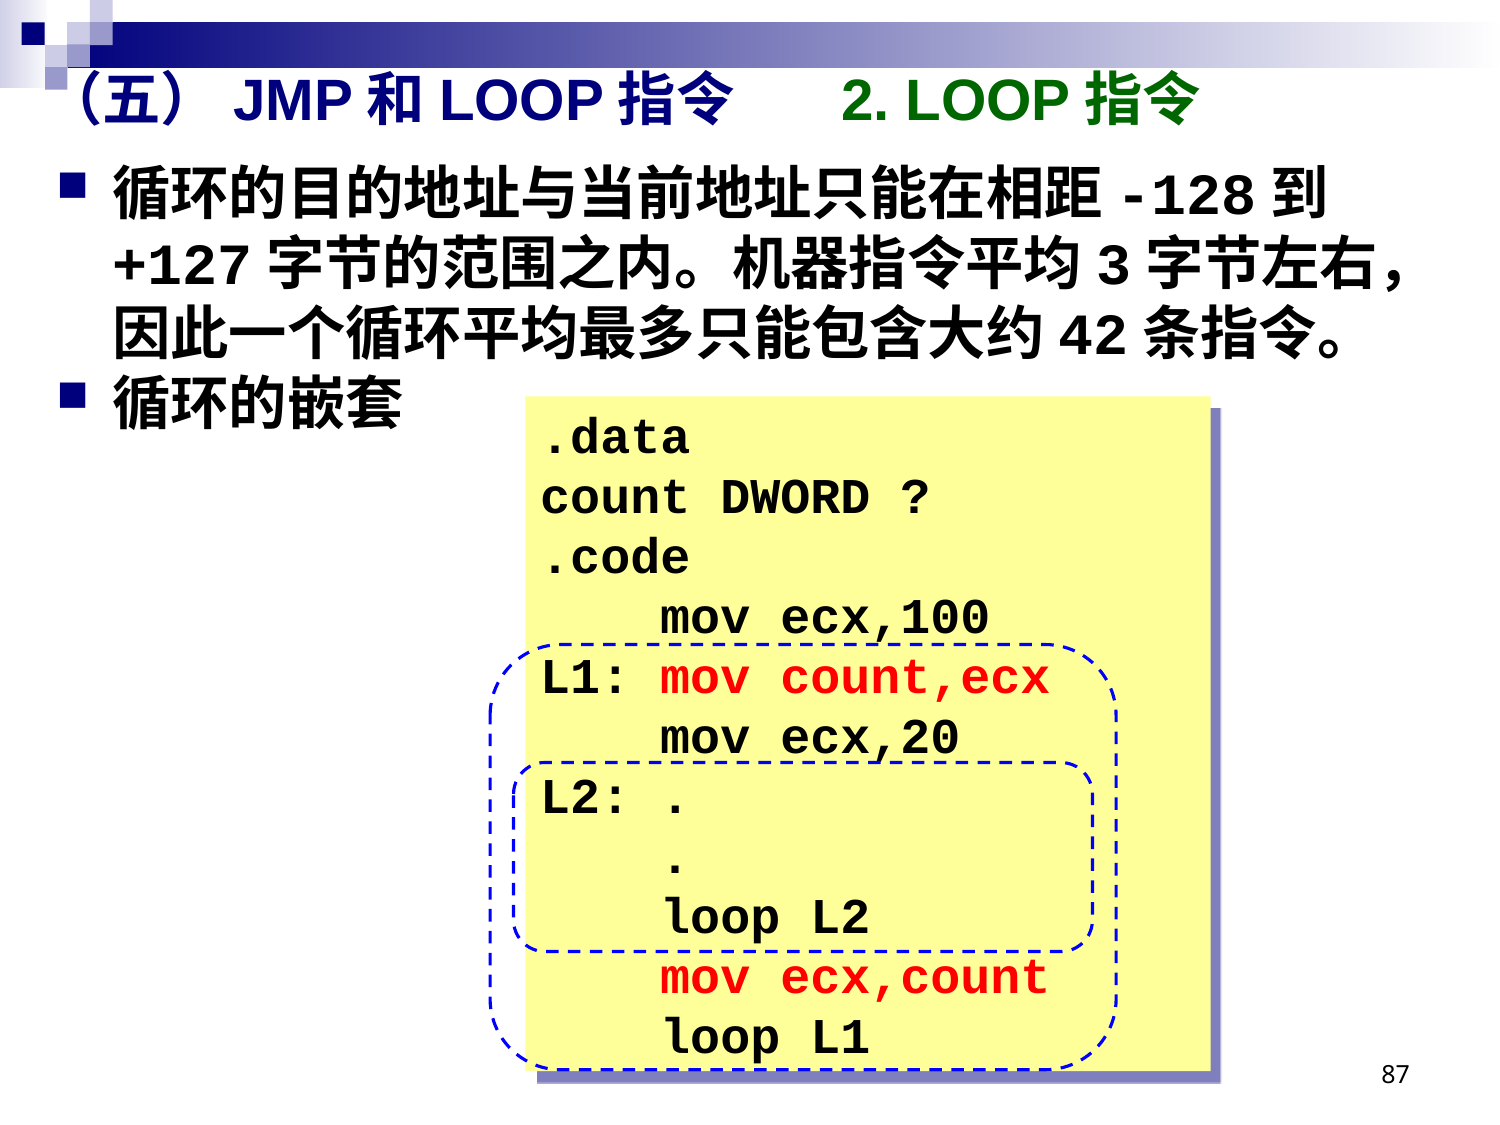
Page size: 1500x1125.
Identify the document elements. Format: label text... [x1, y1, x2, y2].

title （五）JMP和LOOP指令 2. LOOP指令 [29, 54, 1471, 150]
list 循环的目的地址与当前地址只能在相距-128到+127字节的范围之内。机器指令平均3字节左右，因此一个循环平均最多只能包含大约42条指令。 循环的嵌套 [40, 150, 1471, 1107]
text_box [490, 644, 1117, 1070]
text_box .data count DWORD ? .code mov ecx,100 L1: mov count,ecx mov ecx,20 L2: . . loop L2 mov ecx,count loop L1 [525, 396, 1211, 1072]
